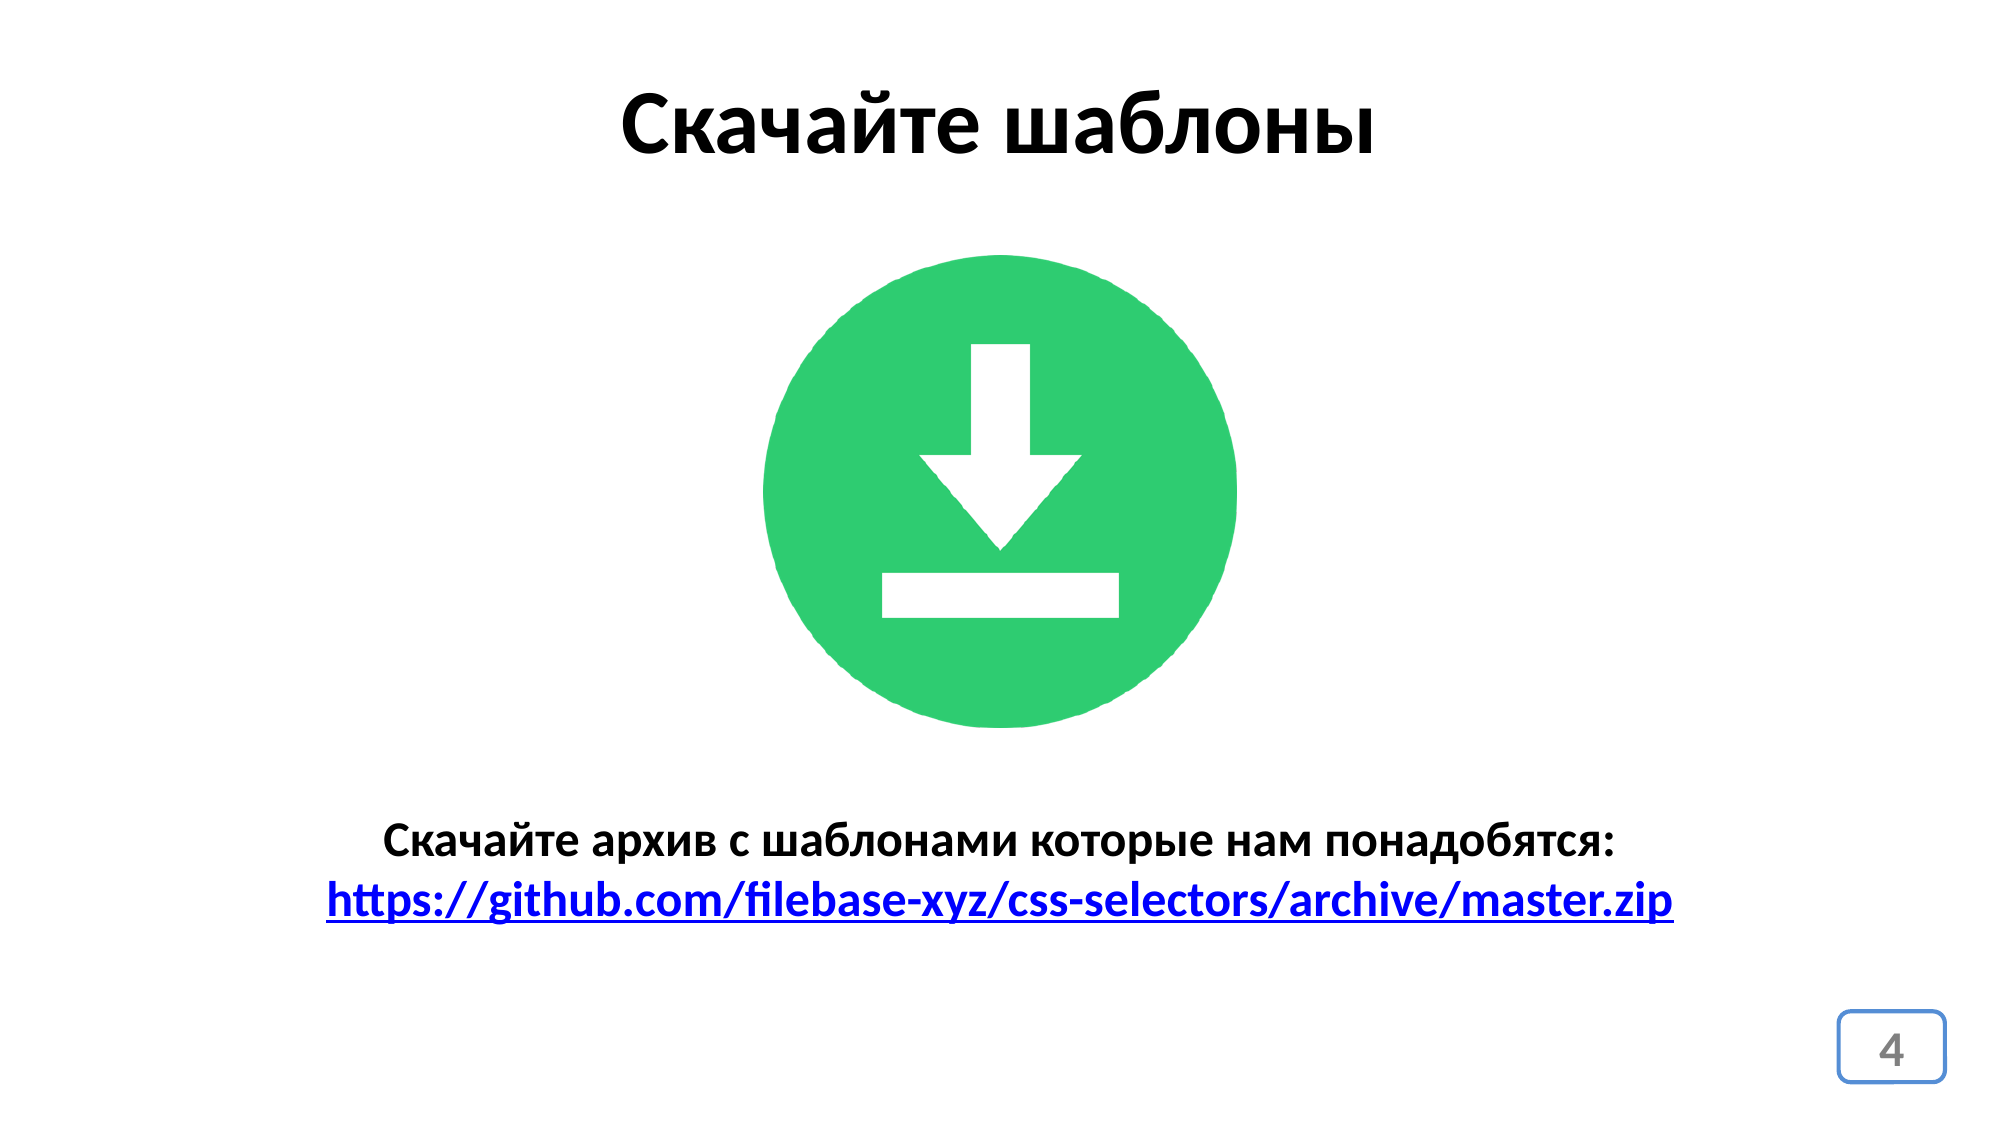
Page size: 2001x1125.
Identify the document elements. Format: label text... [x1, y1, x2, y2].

picture [763, 255, 1237, 729]
text_box 4 [1836, 1009, 1948, 1085]
text_box Скачайте шаблоны [0, 54, 2000, 180]
text_box Скачайте архив с шаблонами которые нам понадобятся: https://github.com/filebase-xyz/css-selectors/archive/master.zip [0, 798, 2000, 934]
